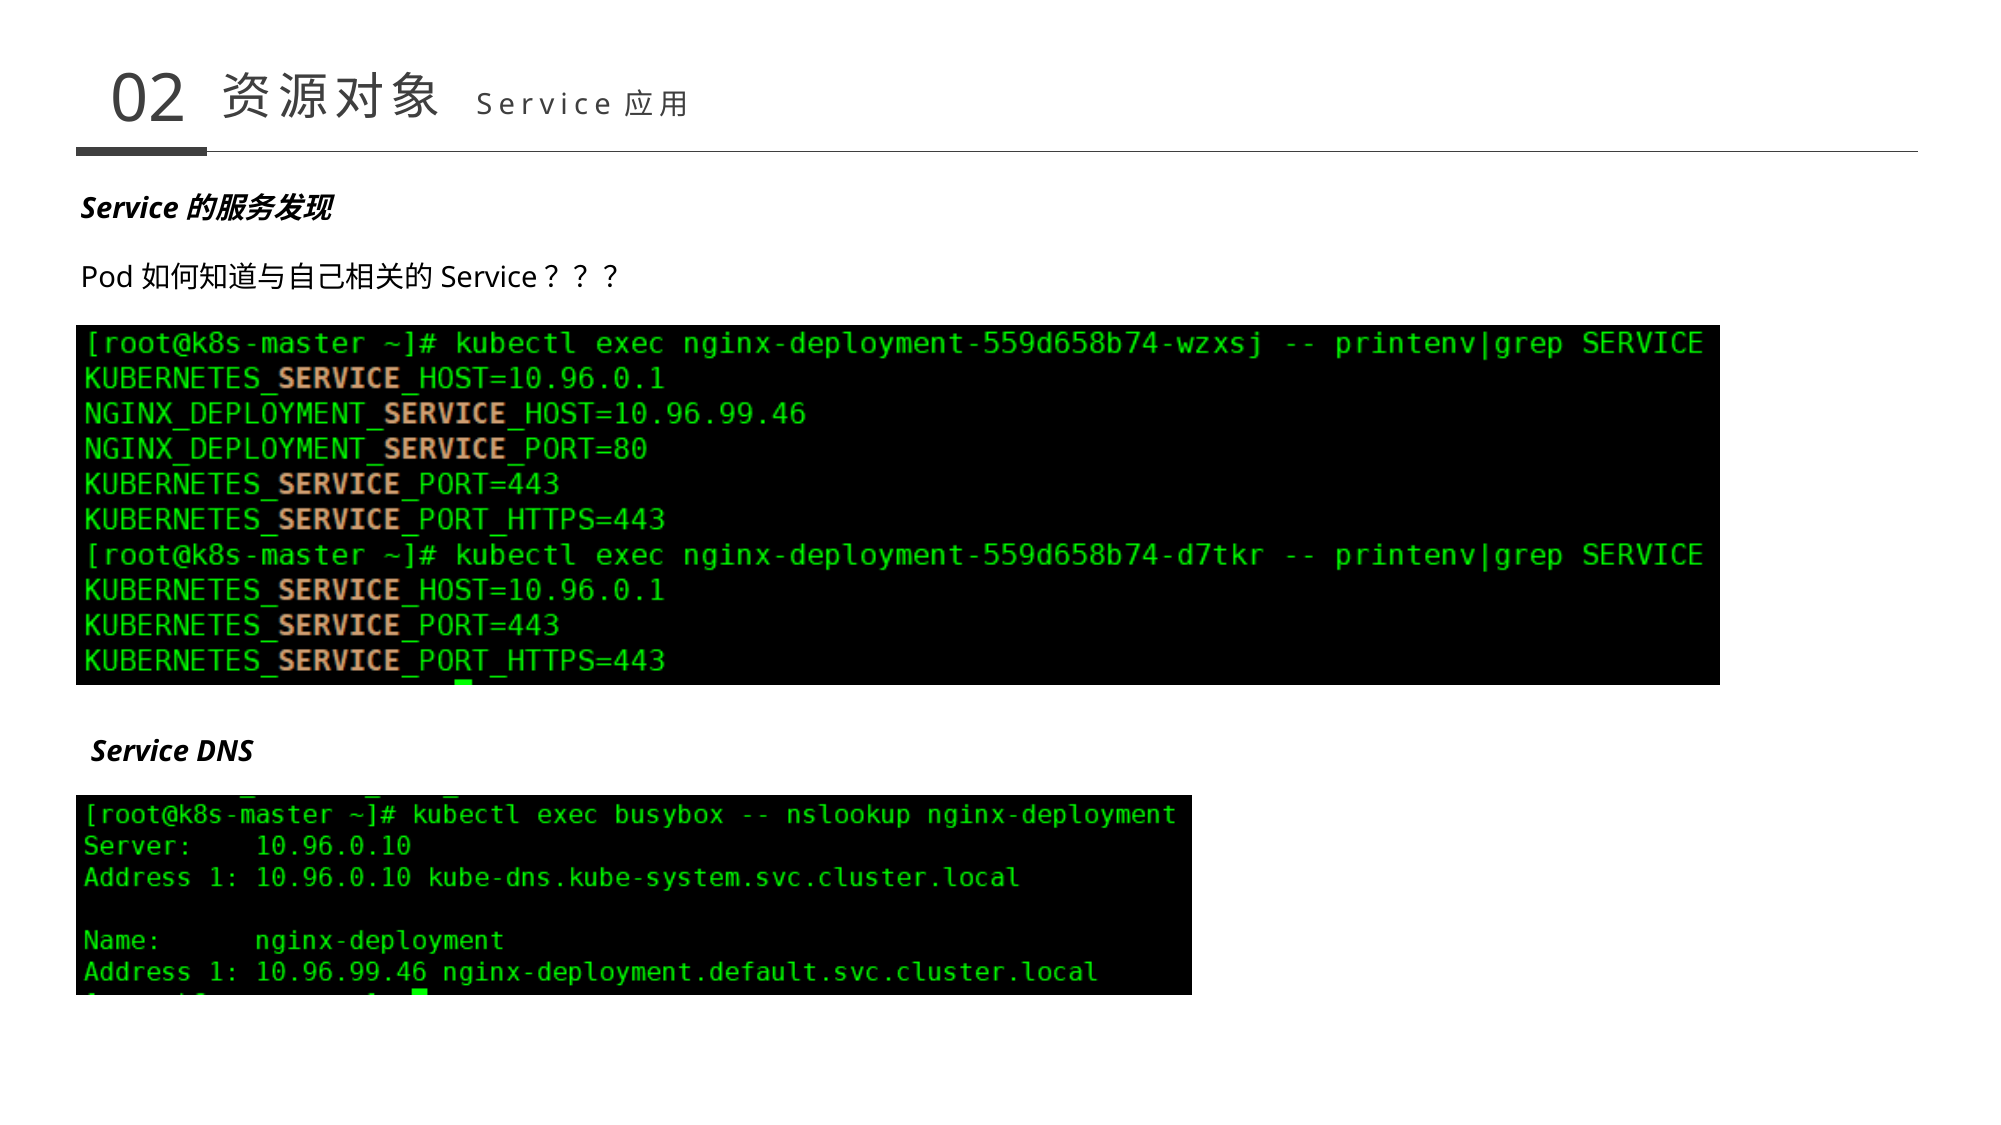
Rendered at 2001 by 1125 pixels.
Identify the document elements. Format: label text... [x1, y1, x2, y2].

picture [75, 325, 1720, 685]
text_box 02 [48, 47, 249, 142]
text_box Service DNS [76, 724, 1030, 775]
picture [76, 795, 1192, 995]
text_box 资源对象 Service应用 [249, 57, 879, 132]
text_box Service的服务发现 Pod如何知道与自己相关的Service？？？ [65, 181, 1020, 302]
